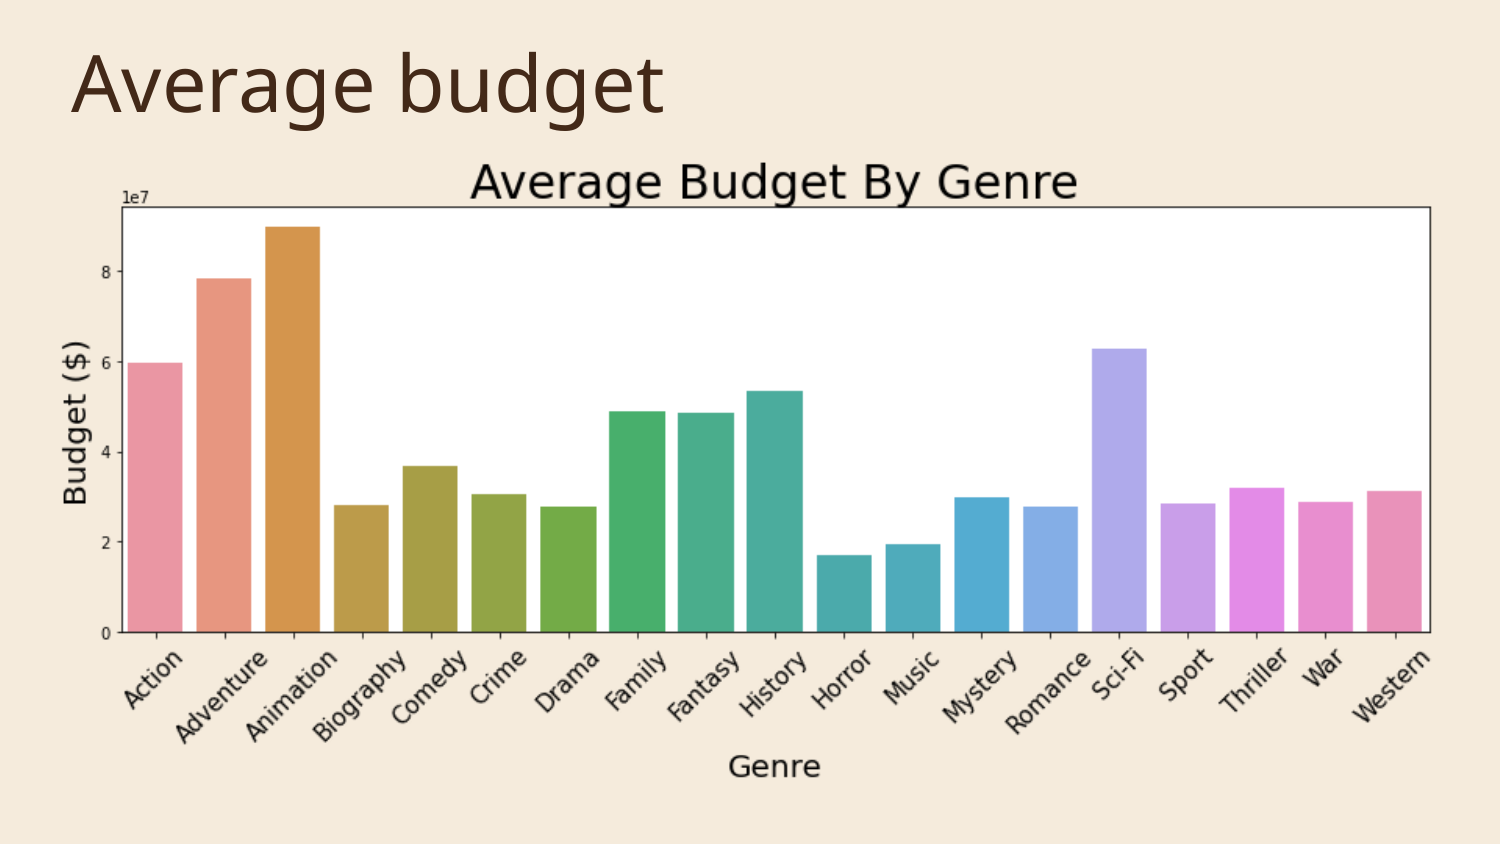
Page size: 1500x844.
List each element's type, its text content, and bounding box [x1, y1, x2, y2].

title Average budget [0, 54, 737, 107]
picture [52, 152, 1448, 794]
